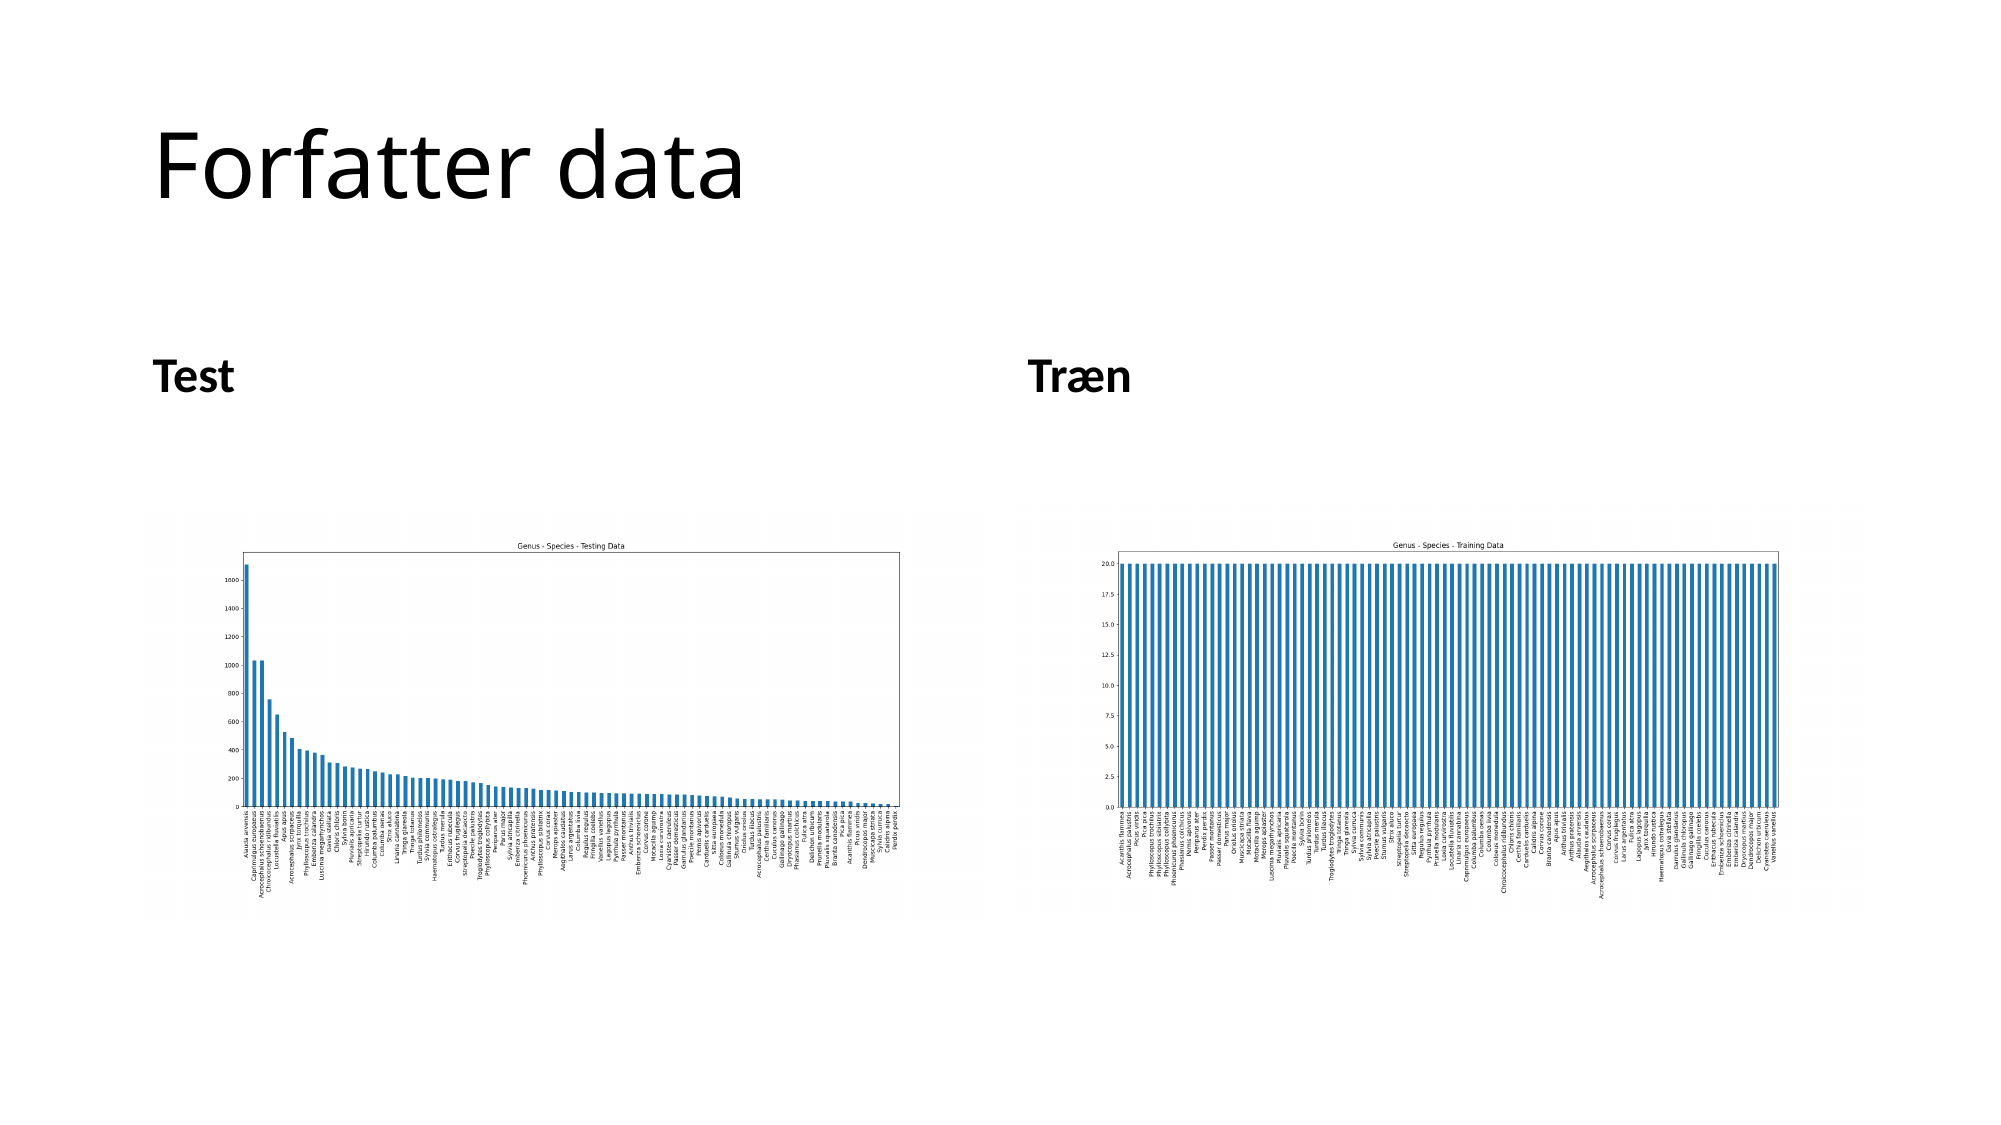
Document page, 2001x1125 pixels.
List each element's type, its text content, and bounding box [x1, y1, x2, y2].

list Træn [1012, 275, 1863, 411]
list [1012, 500, 1863, 926]
list Test [137, 275, 984, 411]
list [137, 501, 984, 925]
title Forfatter data [137, 59, 1863, 278]
